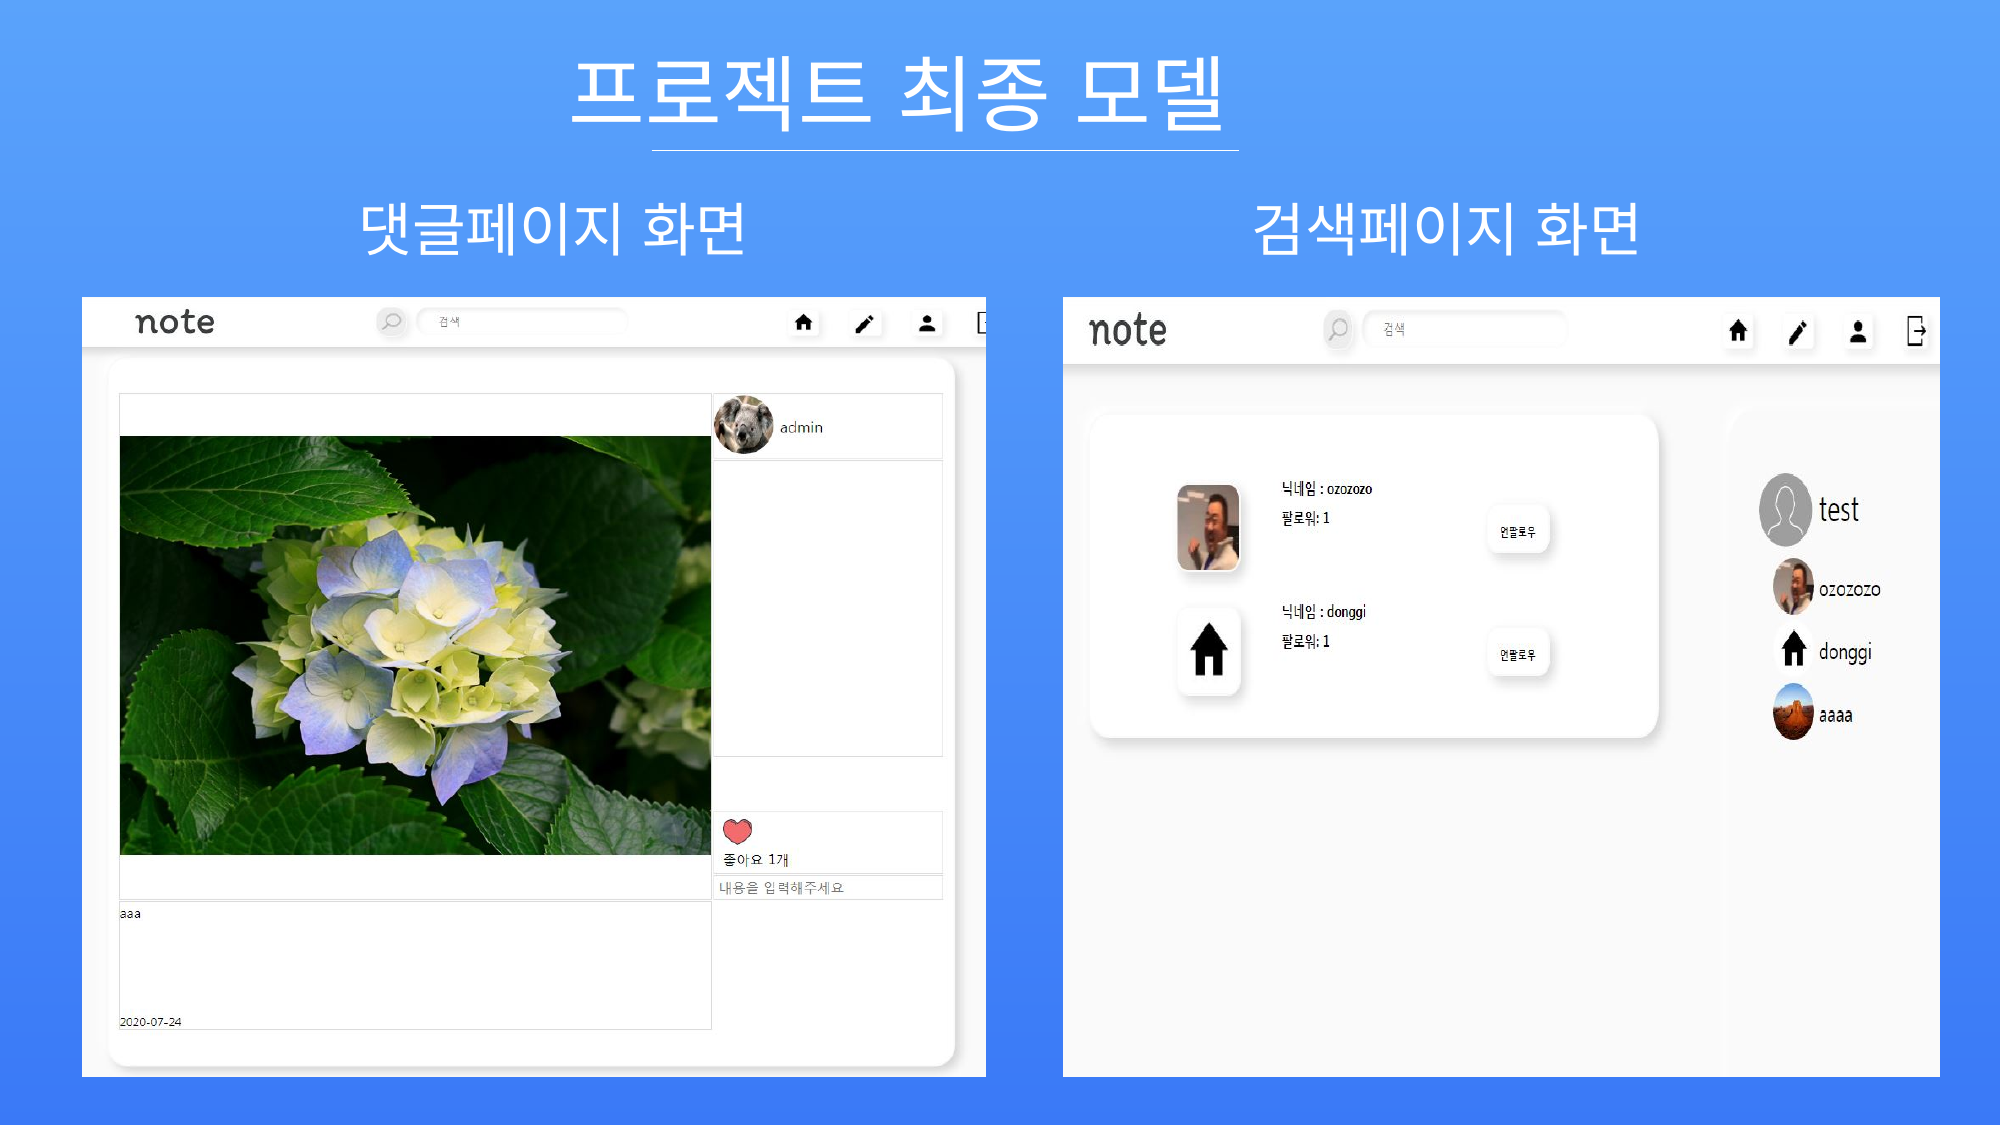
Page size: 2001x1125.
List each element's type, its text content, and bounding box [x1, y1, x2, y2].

text_box 프로젝트 최종 모델 [554, 34, 1633, 203]
text_box 검색페이지 화면 [1190, 181, 1704, 275]
picture [1063, 297, 1940, 1078]
picture [82, 297, 986, 1078]
text_box 댓글페이지 화면 [315, 181, 793, 275]
